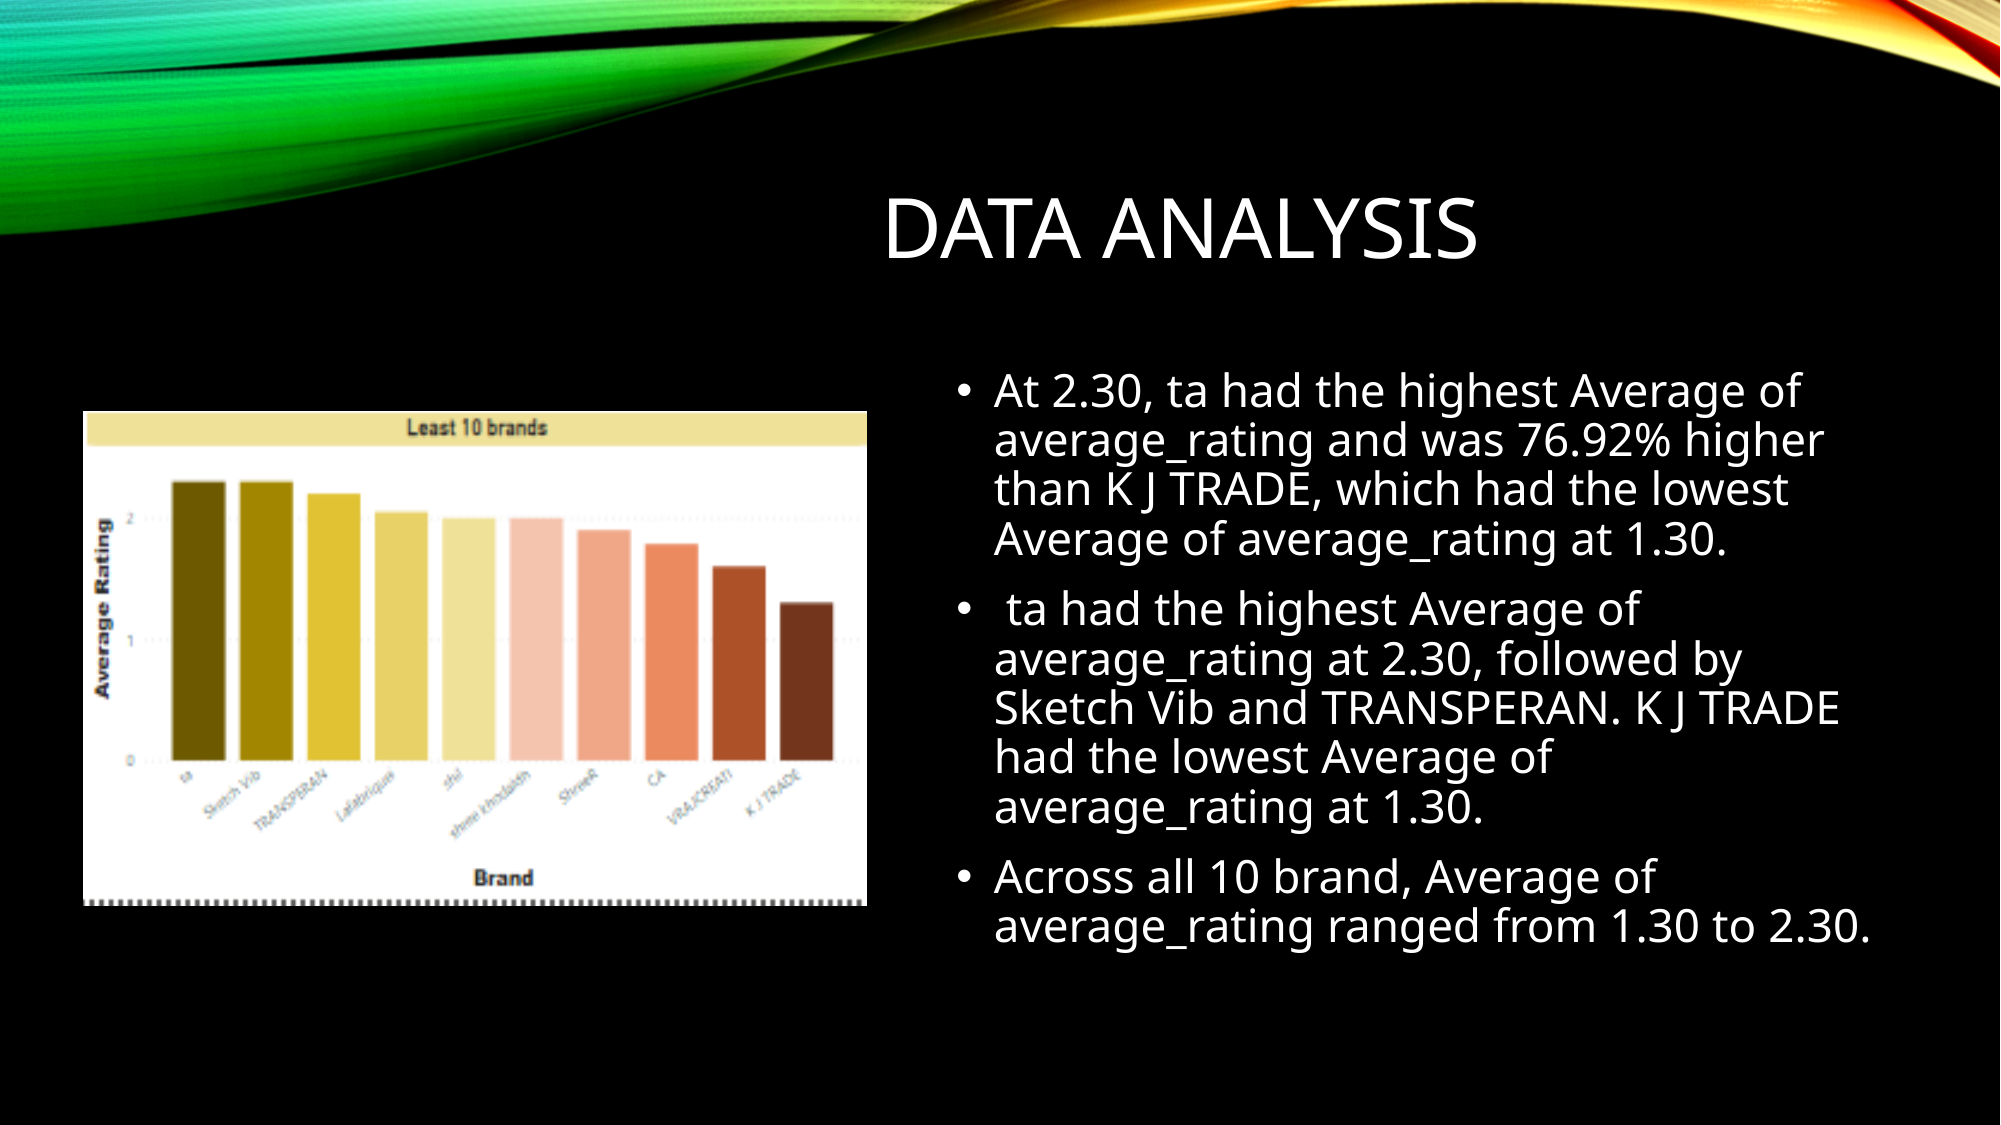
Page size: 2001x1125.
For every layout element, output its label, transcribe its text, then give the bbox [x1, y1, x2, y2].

title Data Analysis [474, 125, 1888, 338]
picture [0, 0, 2000, 237]
list ﻿At 2.30, ta had the highest Average of average_rating and was 76.92% higher than K J TRADE, which had the lowest Average of average_rating at 1.30.﻿﻿ ﻿ta had the highest Average of average_rating at 2.30, followed by Sketch Vib and TRANSPERAN. K J TRADE had the lowest Average of average_rating at 1.30.﻿﻿ ﻿﻿ ﻿﻿Across all 10 brand, Average of average_rating ranged from 1.30 to 2.30.﻿﻿ ﻿﻿ ﻿ [941, 360, 1888, 1021]
picture [82, 411, 868, 906]
